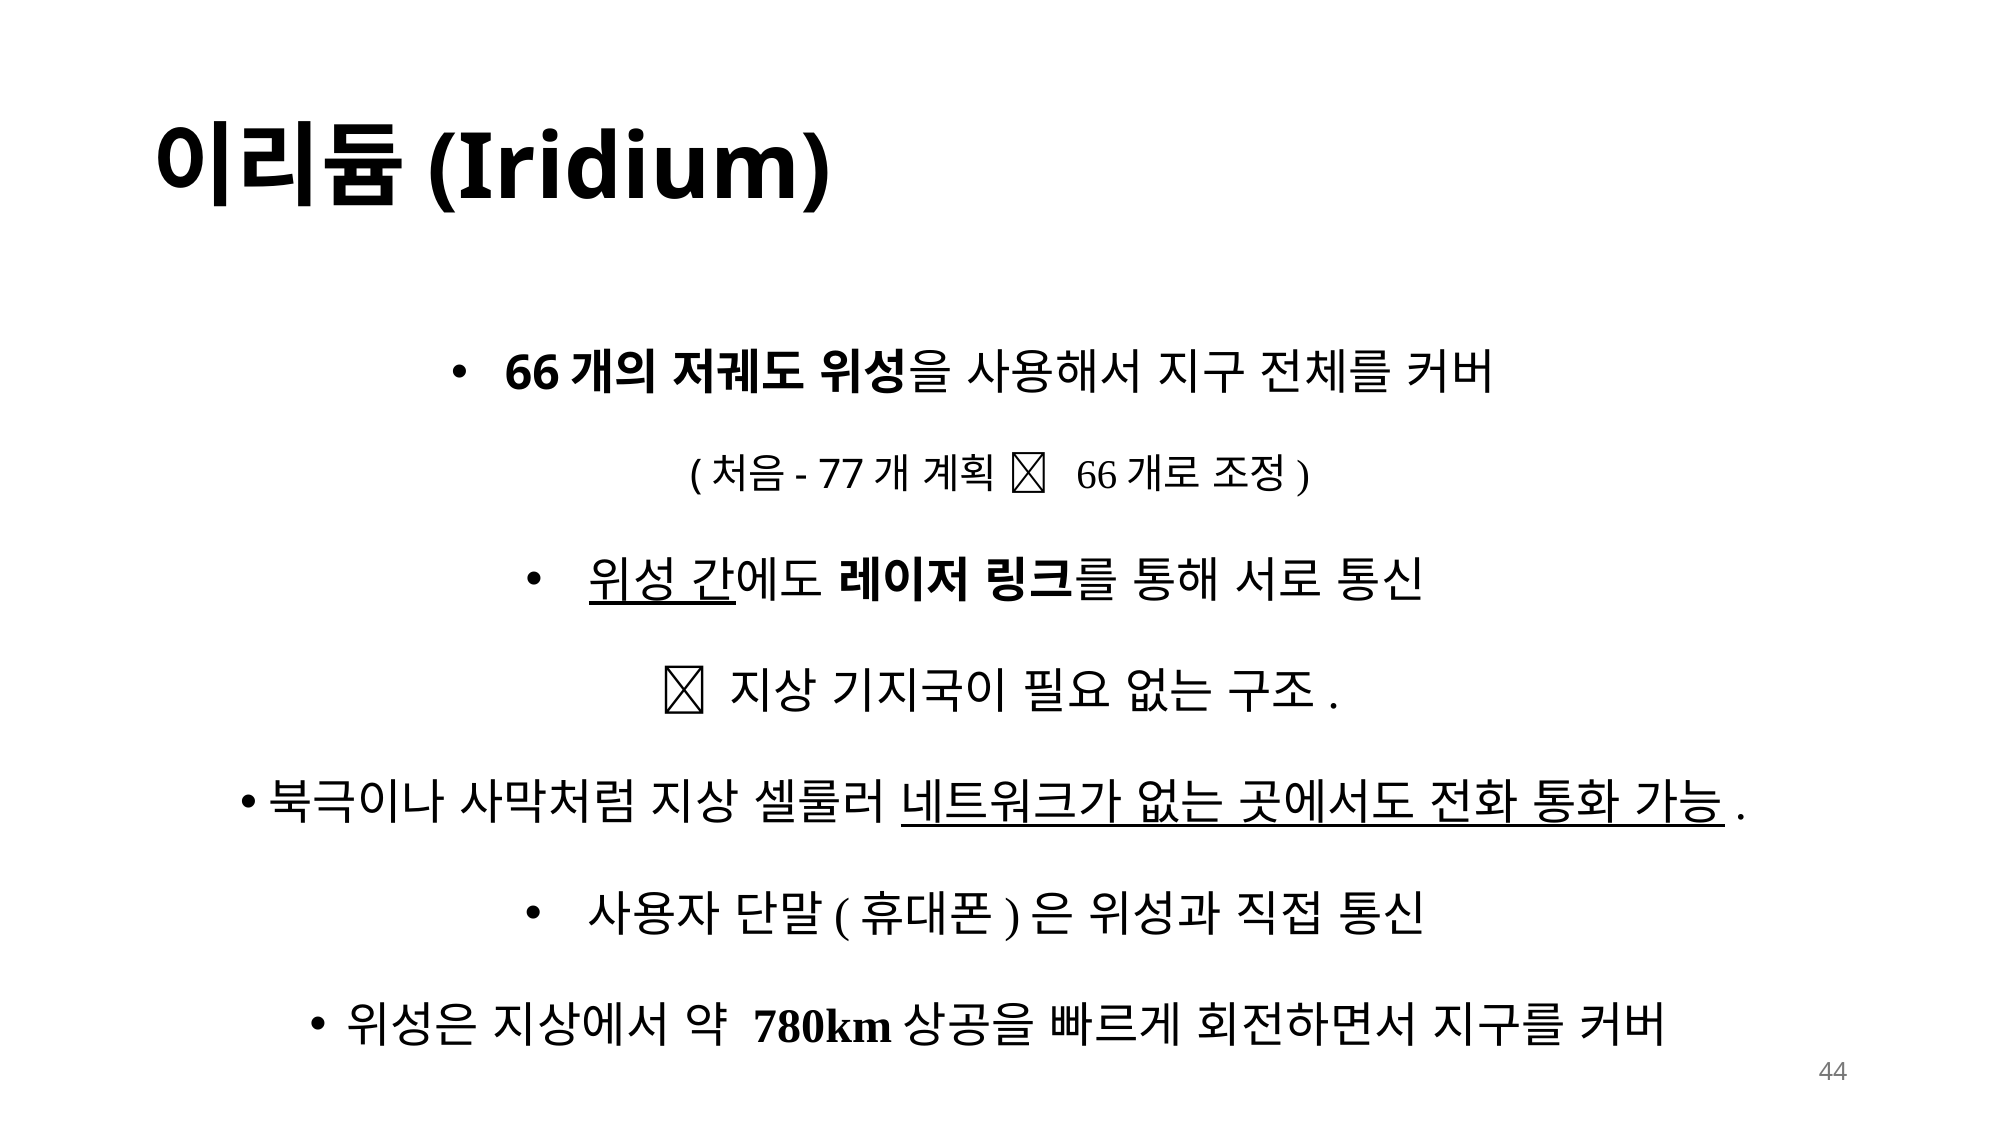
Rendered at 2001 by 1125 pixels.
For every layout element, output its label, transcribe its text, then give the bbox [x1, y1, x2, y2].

slide_number 44 [1412, 1042, 1863, 1103]
title 이리듐(Iridium) [137, 59, 1863, 278]
list 66개의 저궤도 위성을 사용해서 지구 전체를 커버 (처음- 77개 계획  66개로 조정) 위성 간에도 레이저 링크를 통해 서로 통신  지상 기지국이 필요 없는 구조. 북극이나 사막처럼 지상 셀룰러 네트워크가 없는 곳에서도 전화 통화 가능. 사용자 단말(휴대폰)은 위성과 직접 통신 위성은 지상에서 약 780km상공을 빠르게 회전하면서 지구를 커버 [137, 299, 1863, 1066]
